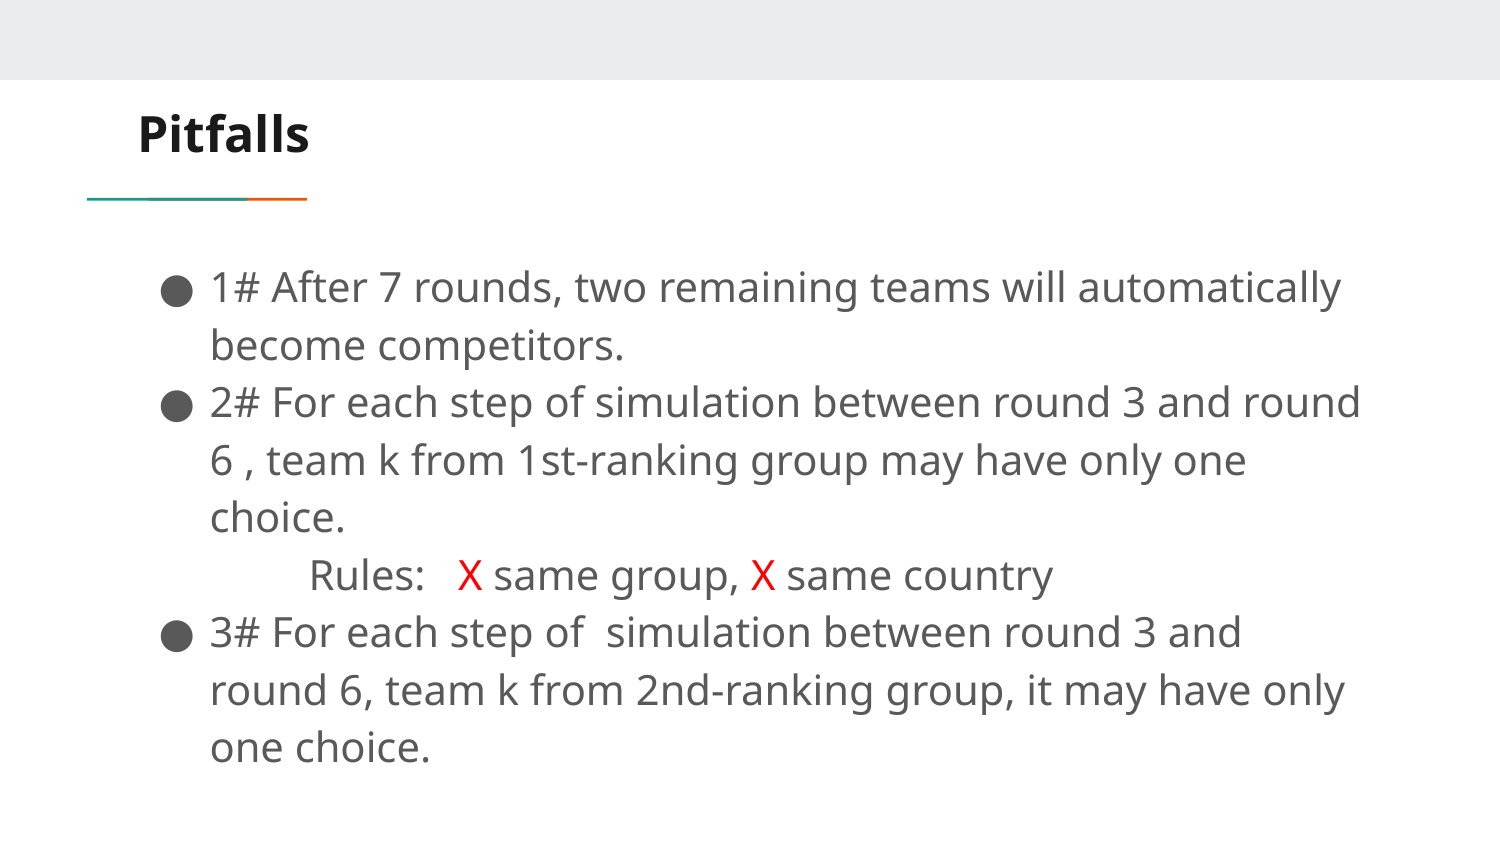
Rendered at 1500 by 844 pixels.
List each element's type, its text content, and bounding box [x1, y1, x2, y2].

list 1# After 7 rounds, two remaining teams will automatically become competitors. 2# For each step of simulation between round 3 and round 6 , team k from 1st-ranking group may have only one choice. Rules: X same group, X same country 3# For each step of simulation between round 3 and round 6, team k from 2nd-ranking group, it may have only one choice. [119, 238, 1381, 712]
title Pitfalls [122, 87, 1384, 176]
